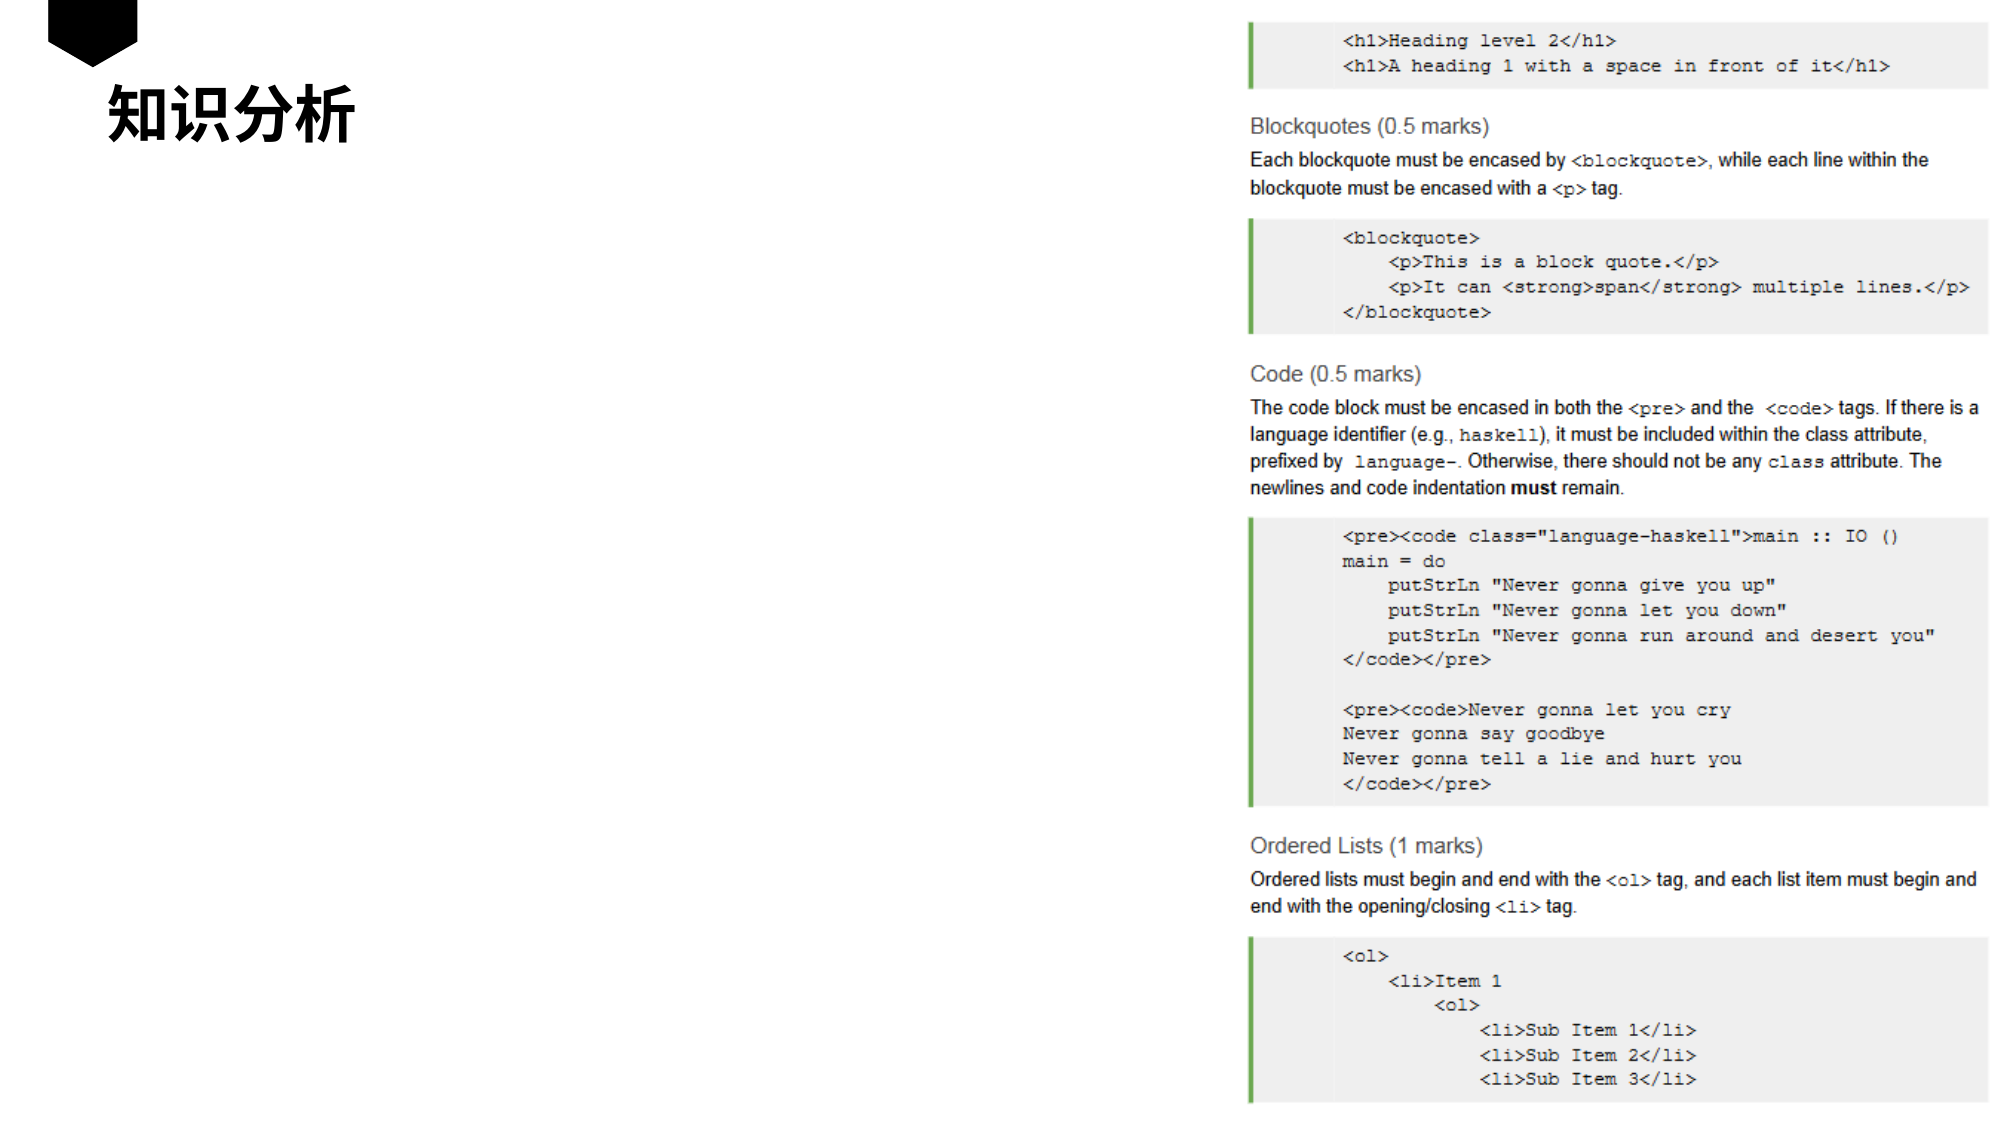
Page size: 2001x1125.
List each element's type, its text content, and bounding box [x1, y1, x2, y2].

text_box [48, 0, 138, 67]
picture [1215, 0, 1991, 1125]
text_box 知识分析 [92, 67, 1015, 158]
